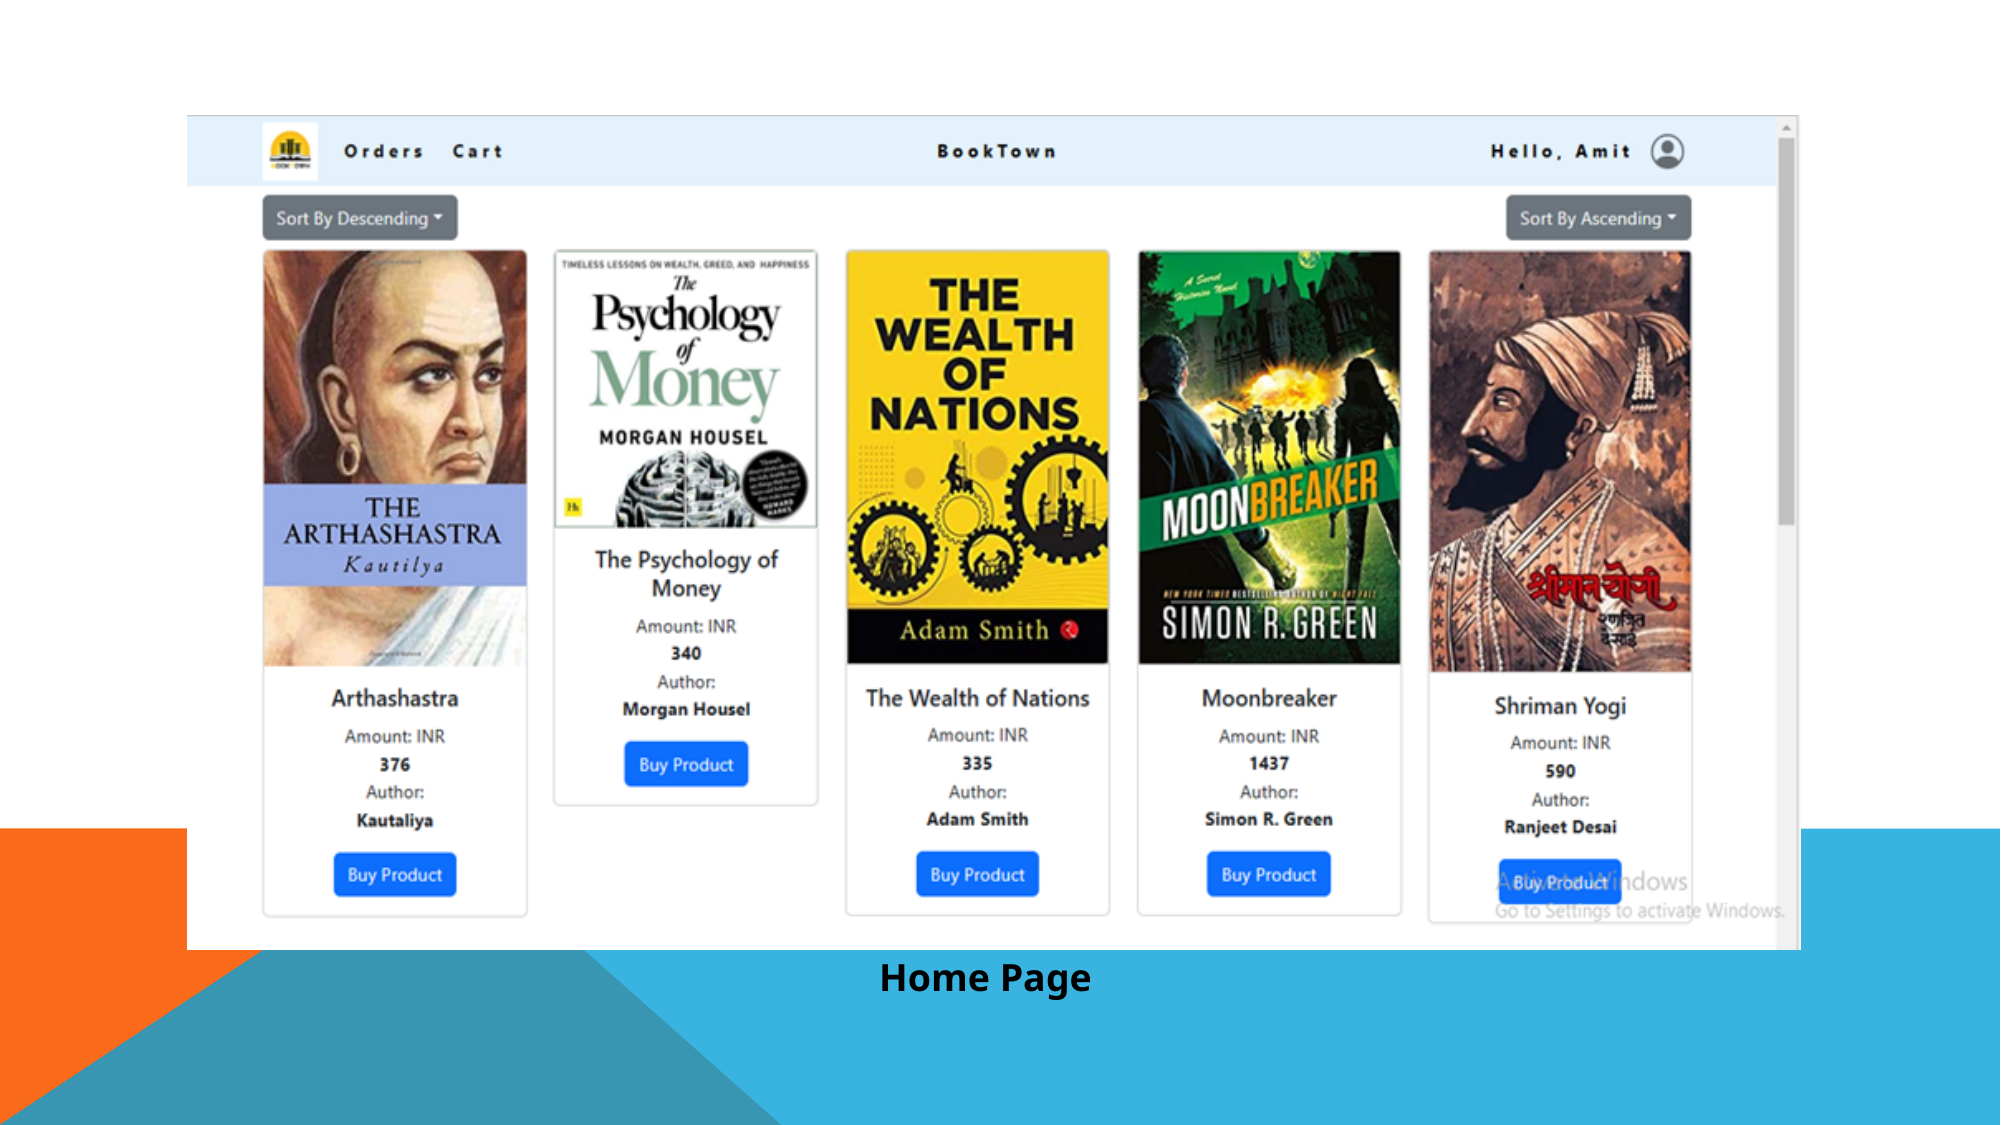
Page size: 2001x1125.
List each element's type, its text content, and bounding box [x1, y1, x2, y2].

picture [187, 115, 1801, 950]
list Home Page [114, 238, 1525, 1073]
